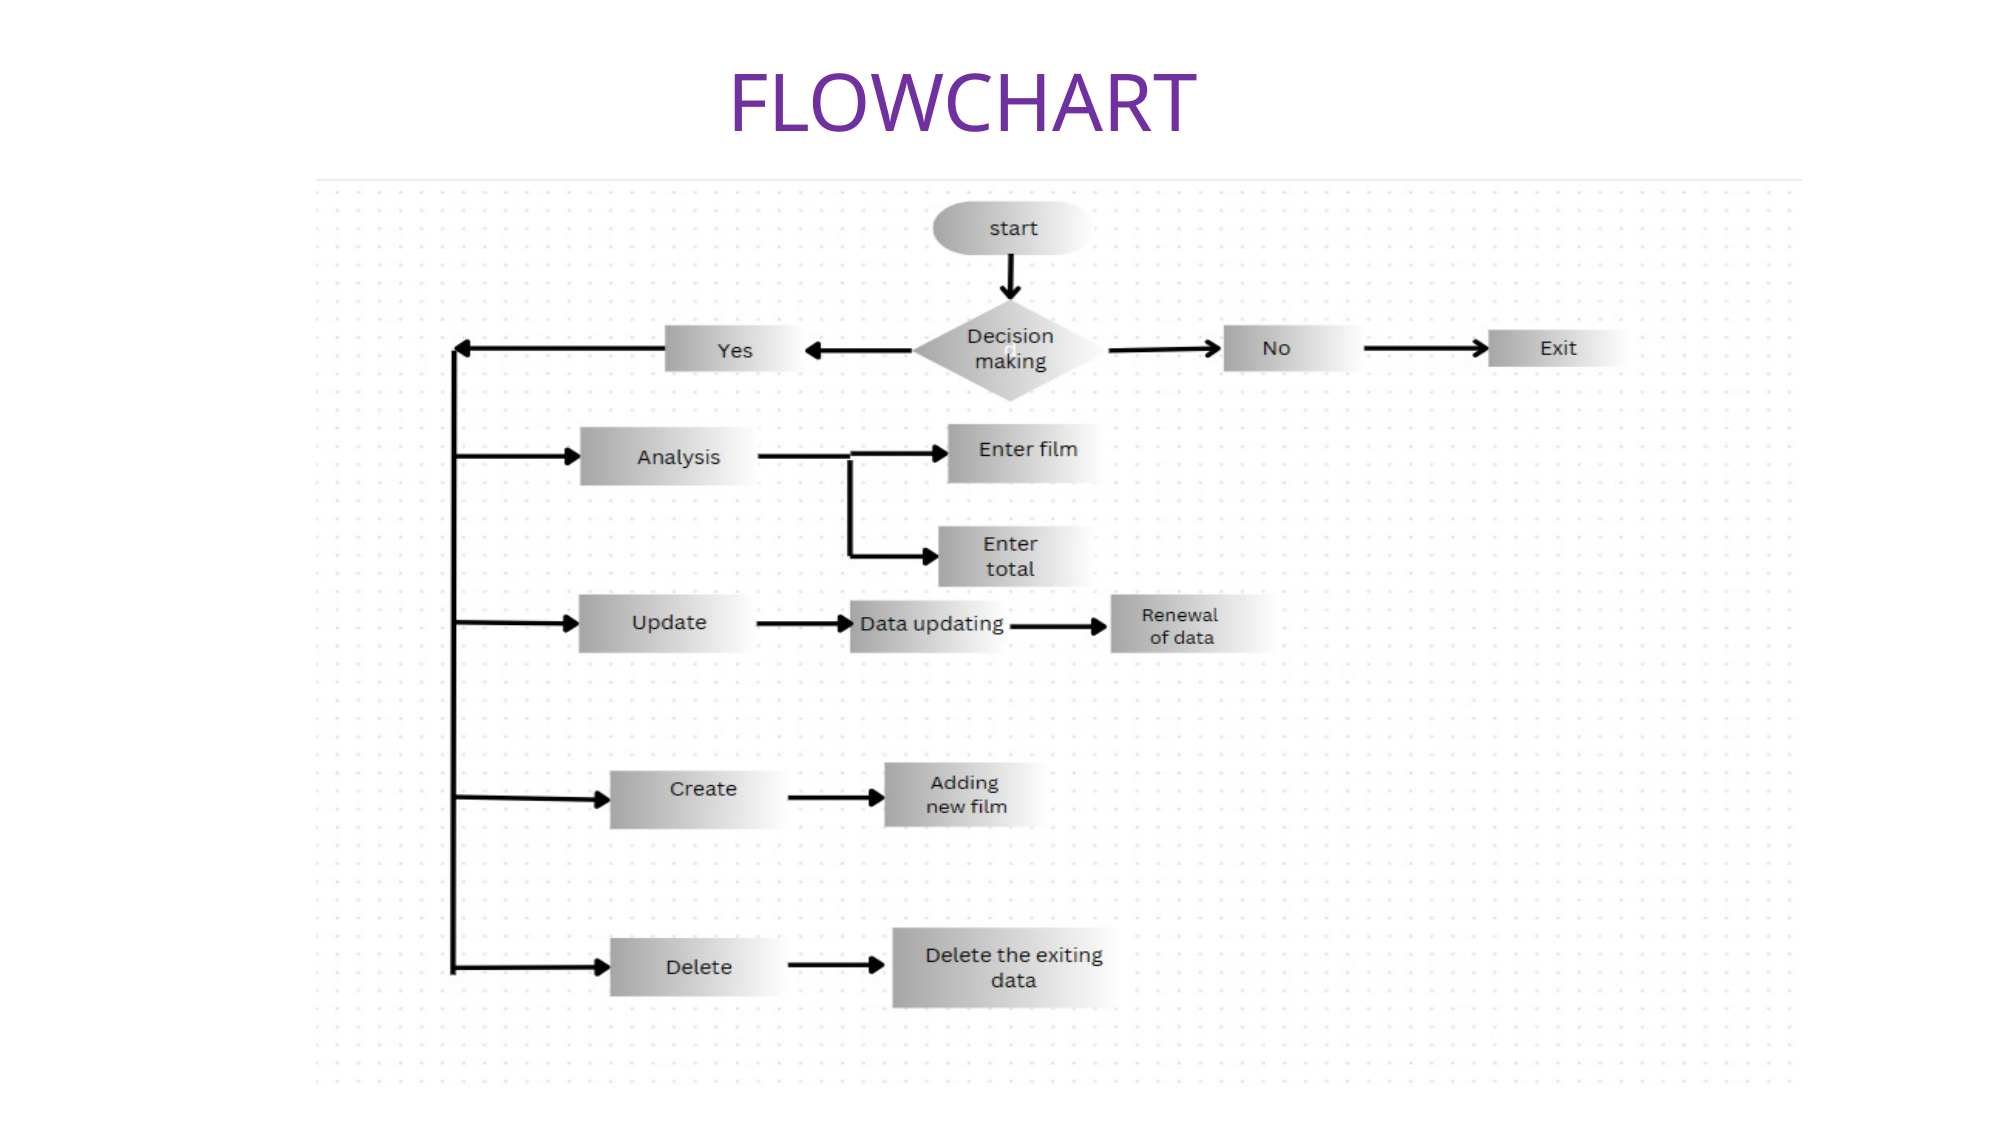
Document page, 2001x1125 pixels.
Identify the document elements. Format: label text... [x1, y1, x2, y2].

title FLOWCHART [712, 54, 1389, 174]
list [316, 174, 1802, 1086]
